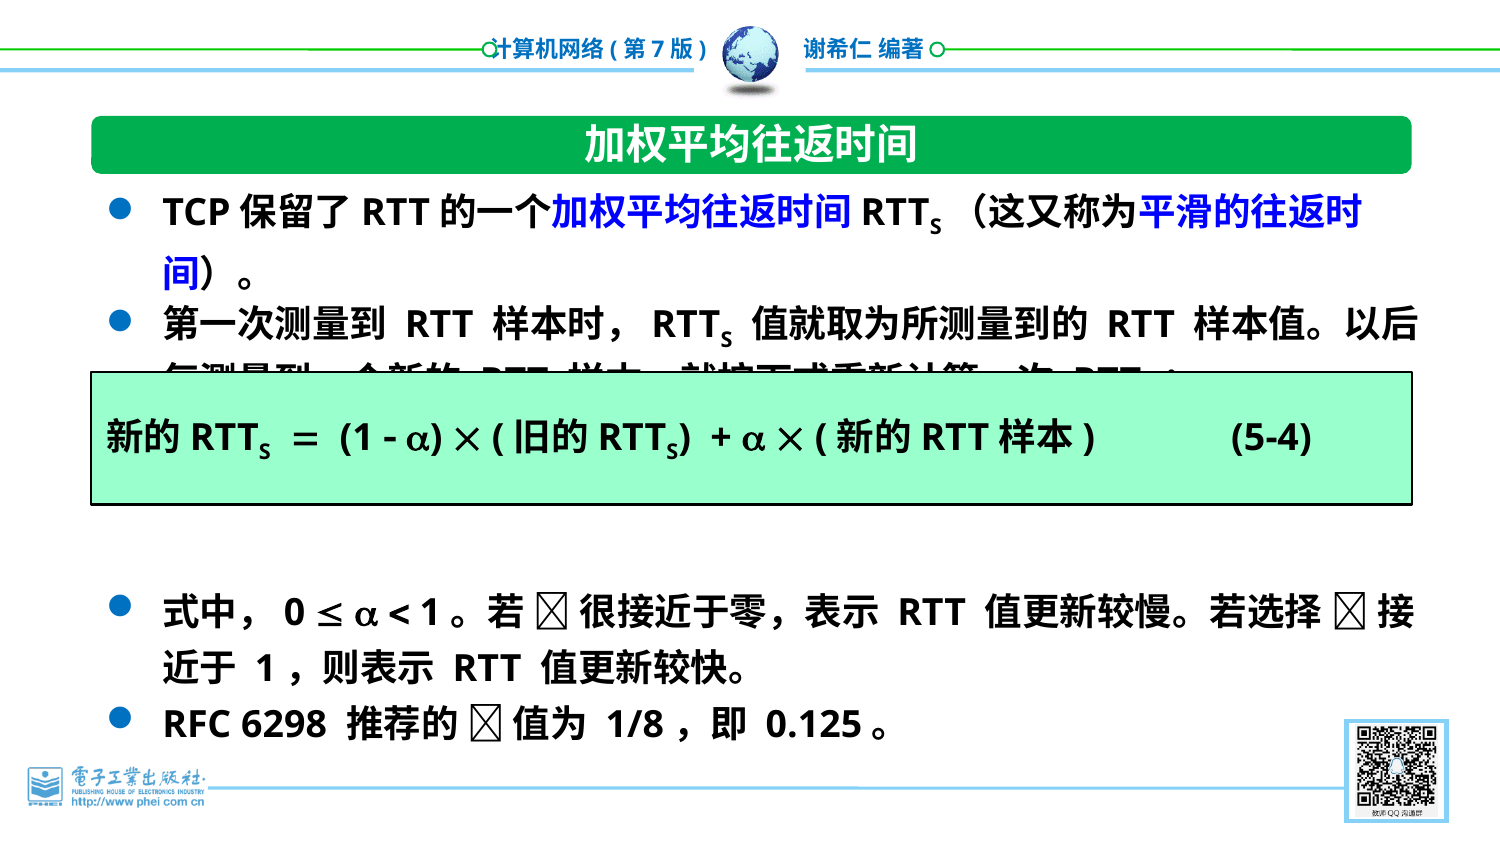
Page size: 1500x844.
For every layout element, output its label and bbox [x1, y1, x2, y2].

picture [1355, 724, 1438, 817]
picture [23, 764, 208, 809]
text_box [89, 110, 1434, 753]
picture [720, 24, 780, 100]
